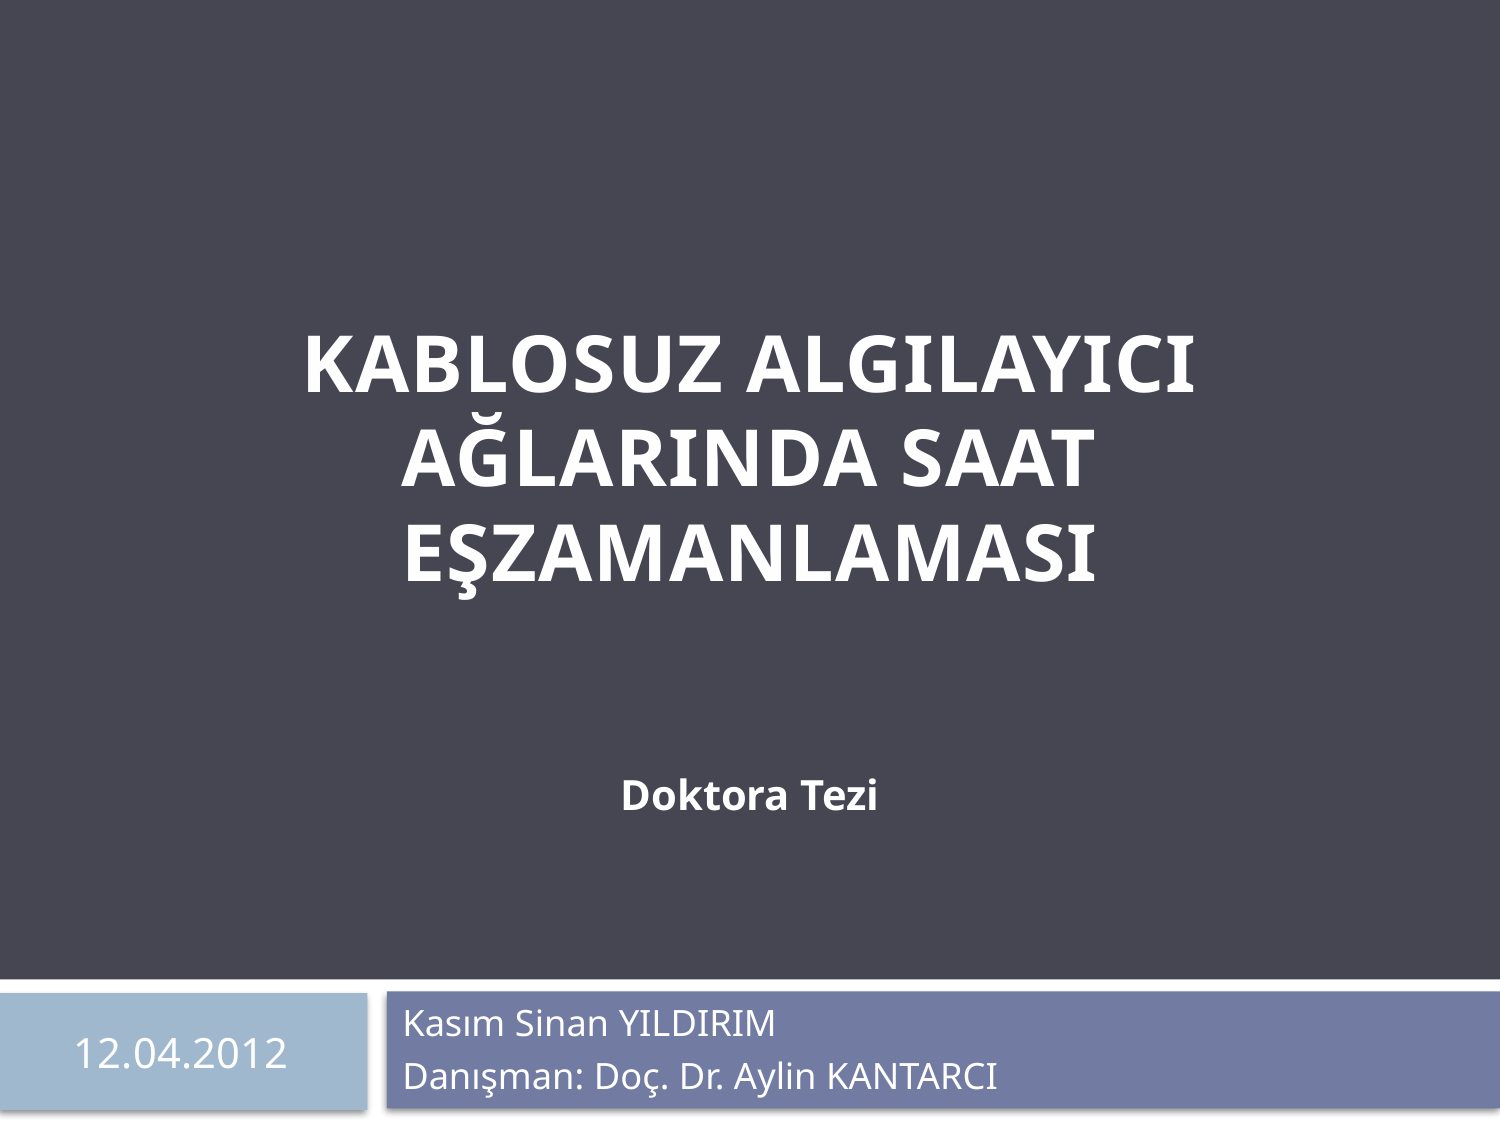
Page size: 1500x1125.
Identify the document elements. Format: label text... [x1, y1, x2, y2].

subtitle Kasım Sinan YILDIRIM Danışman: Doç. Dr. Aylin KANTARCI [387, 992, 1488, 1105]
title KABLOSUZ ALGILAYICI AĞLARINDA SAAT EŞZAMANLAMASI [77, 304, 1423, 605]
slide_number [12, 995, 350, 1108]
text_box Doktora Tezi [468, 761, 1032, 827]
